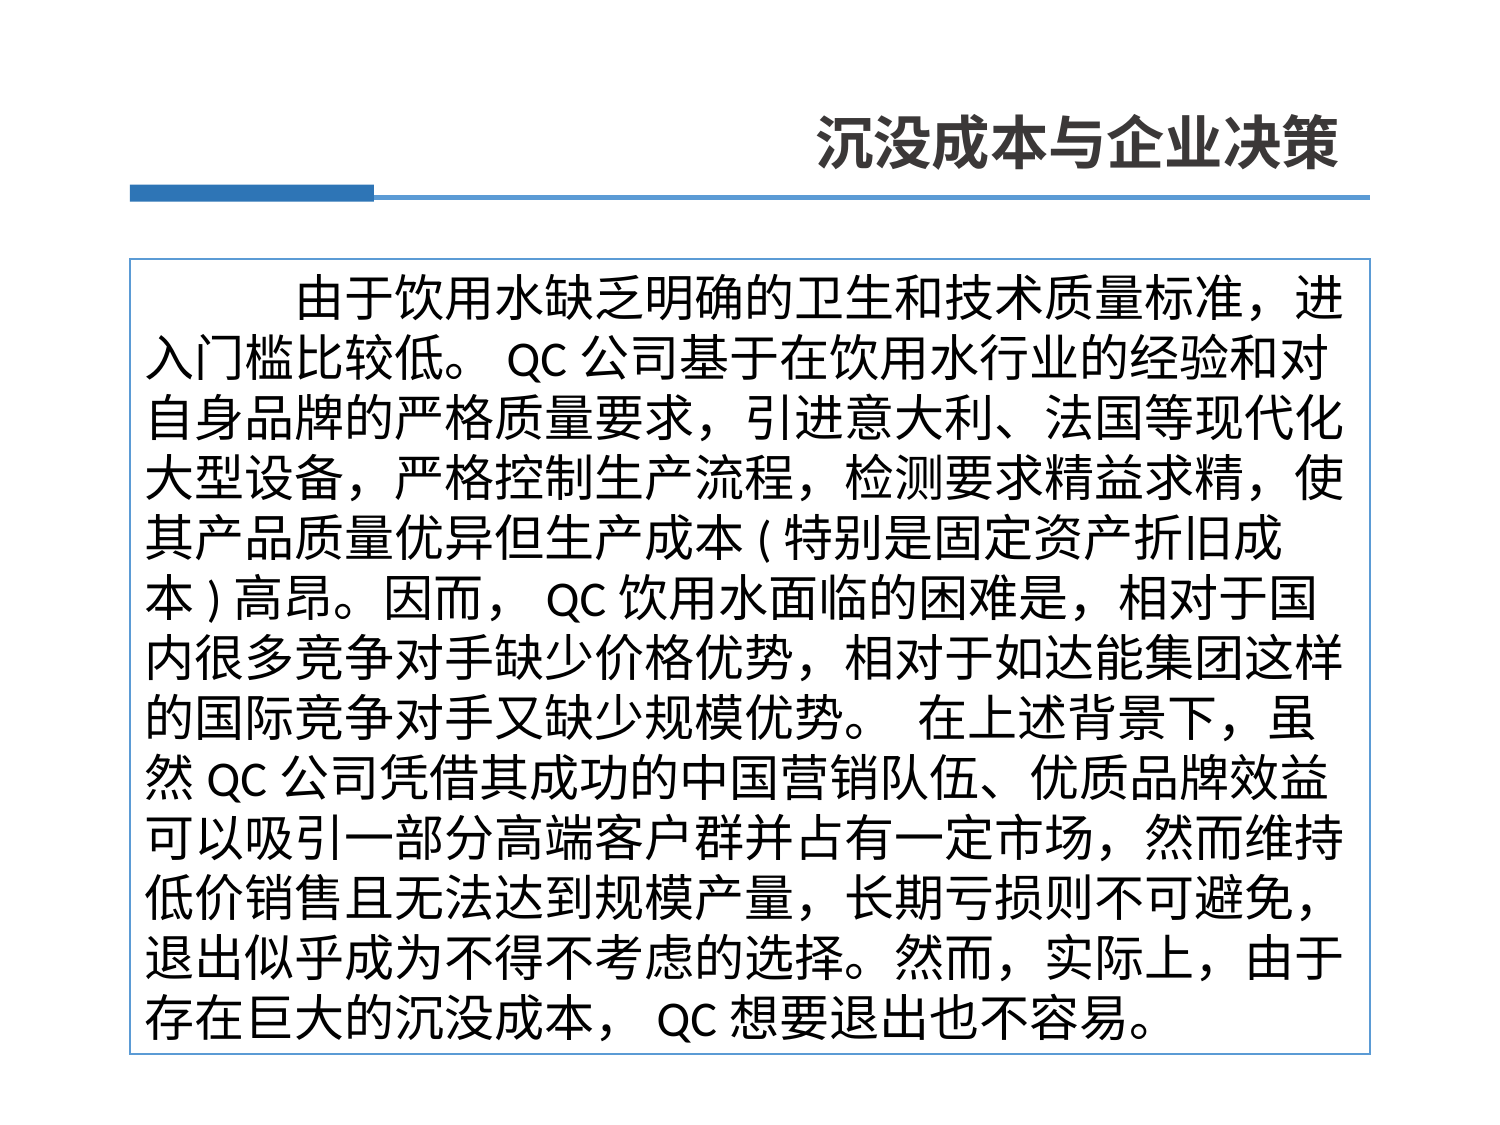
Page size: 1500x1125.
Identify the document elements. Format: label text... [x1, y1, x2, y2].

text_box 由于饮用水缺乏明确的卫生和技术质量标准，进入门槛比较低。QC公司基于在饮用水行业的经验和对自身品牌的严格质量要求，引进意大利、法国等现代化大型设备，严格控制生产流程，检测要求精益求精，使其产品质量优异但生产成本(特别是固定资产折旧成本)高昂。因而，QC饮用水面临的困难是，相对于国内很多竞争对手缺少价格优势，相对于如达能集团这样的国际竞争对手又缺少规模优势。 在上述背景下，虽然QC公司凭借其成功的中国营销队伍、优质品牌效益可以吸引一部分高端客户群并占有一定市场，然而维持低价销售且无法达到规模产量，长期亏损则不可避免，退出似乎成为不得不考虑的选择。然而，实际上，由于存在巨大的沉没成本，QC想要退出也不容易。 [129, 258, 1371, 1055]
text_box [129, 184, 1371, 202]
text_box 沉没成本与企业决策 [800, 98, 1355, 184]
